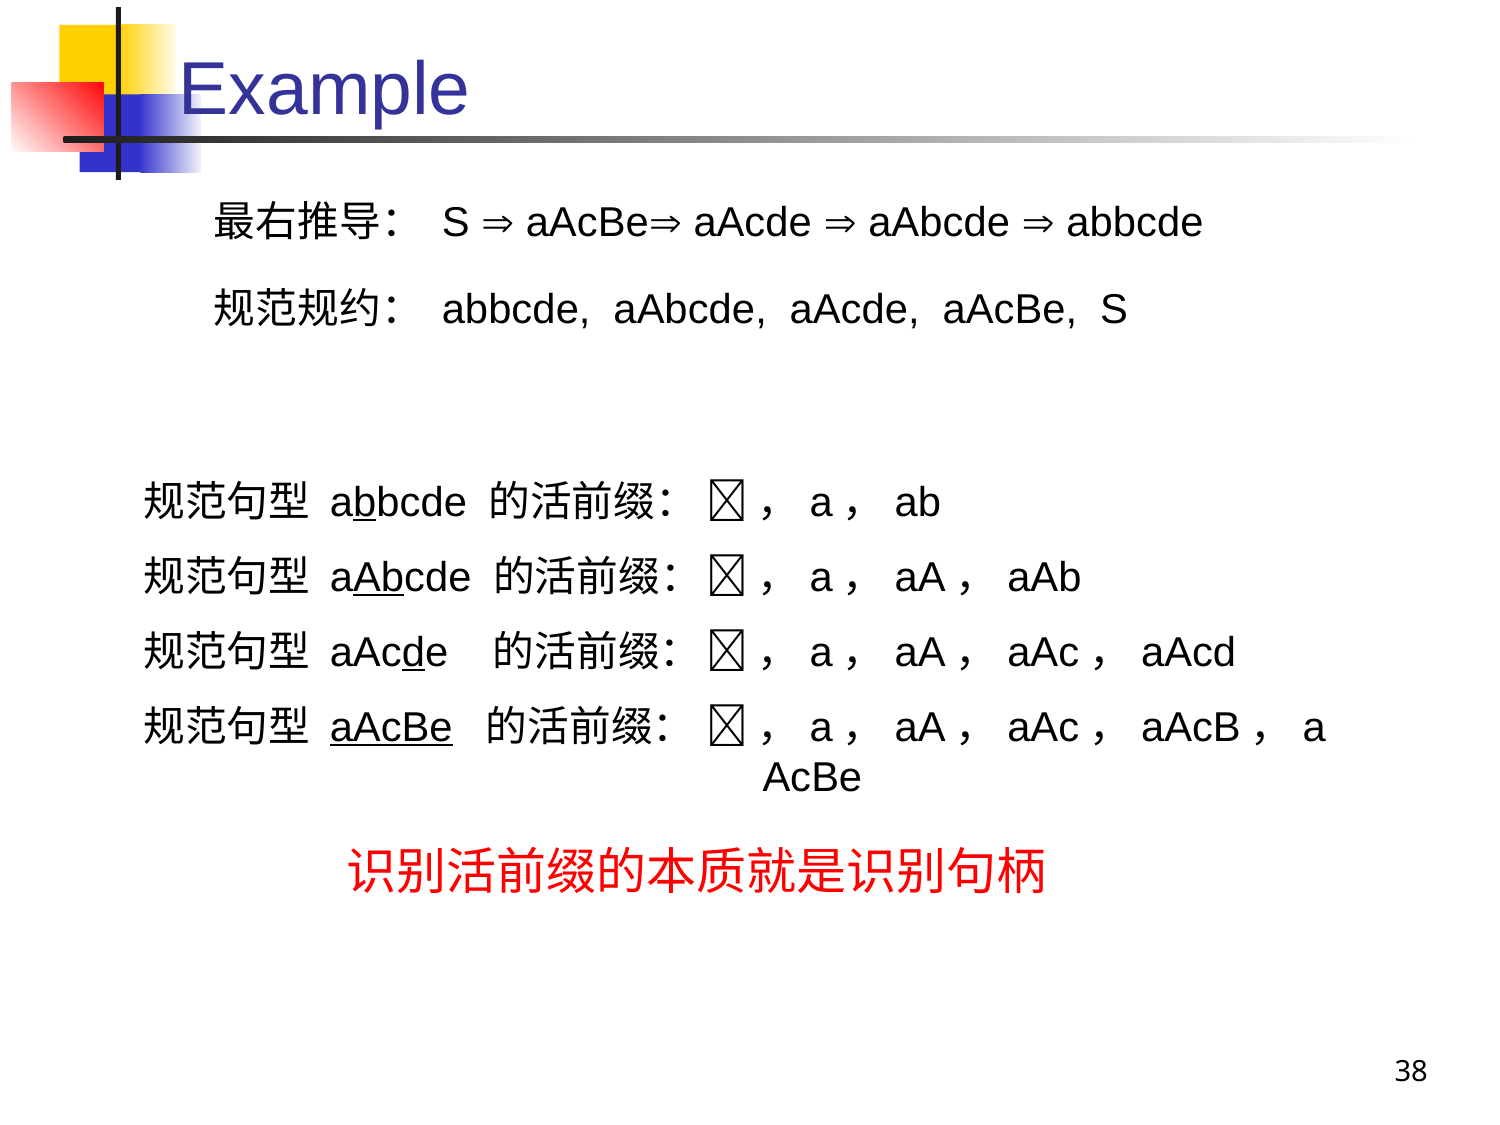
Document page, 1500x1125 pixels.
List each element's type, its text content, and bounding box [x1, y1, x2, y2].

slide_number 38 [1130, 1023, 1444, 1100]
text_box 规范句型 abbcde 的活前缀： 规范句型 aAbcde 的活前缀： 规范句型 aAcde 的活前缀： 规范句型 aAcBe 的活前缀： [128, 467, 691, 758]
text_box ，a，ab ，a，aA，aAb ，a，aA，aAc，aAcd ，a，aA，aAc，aAcB，aAcBe [691, 467, 1360, 808]
text_box 最右推导： S  aAcBe aAcde  aAbcde  abbcde 规范规约： abbcde, aAbcde, aAcde, aAcBe, S [199, 187, 1254, 411]
text_box 识别活前缀的本质就是识别句柄 [331, 831, 1062, 907]
title Example [163, 34, 1466, 138]
